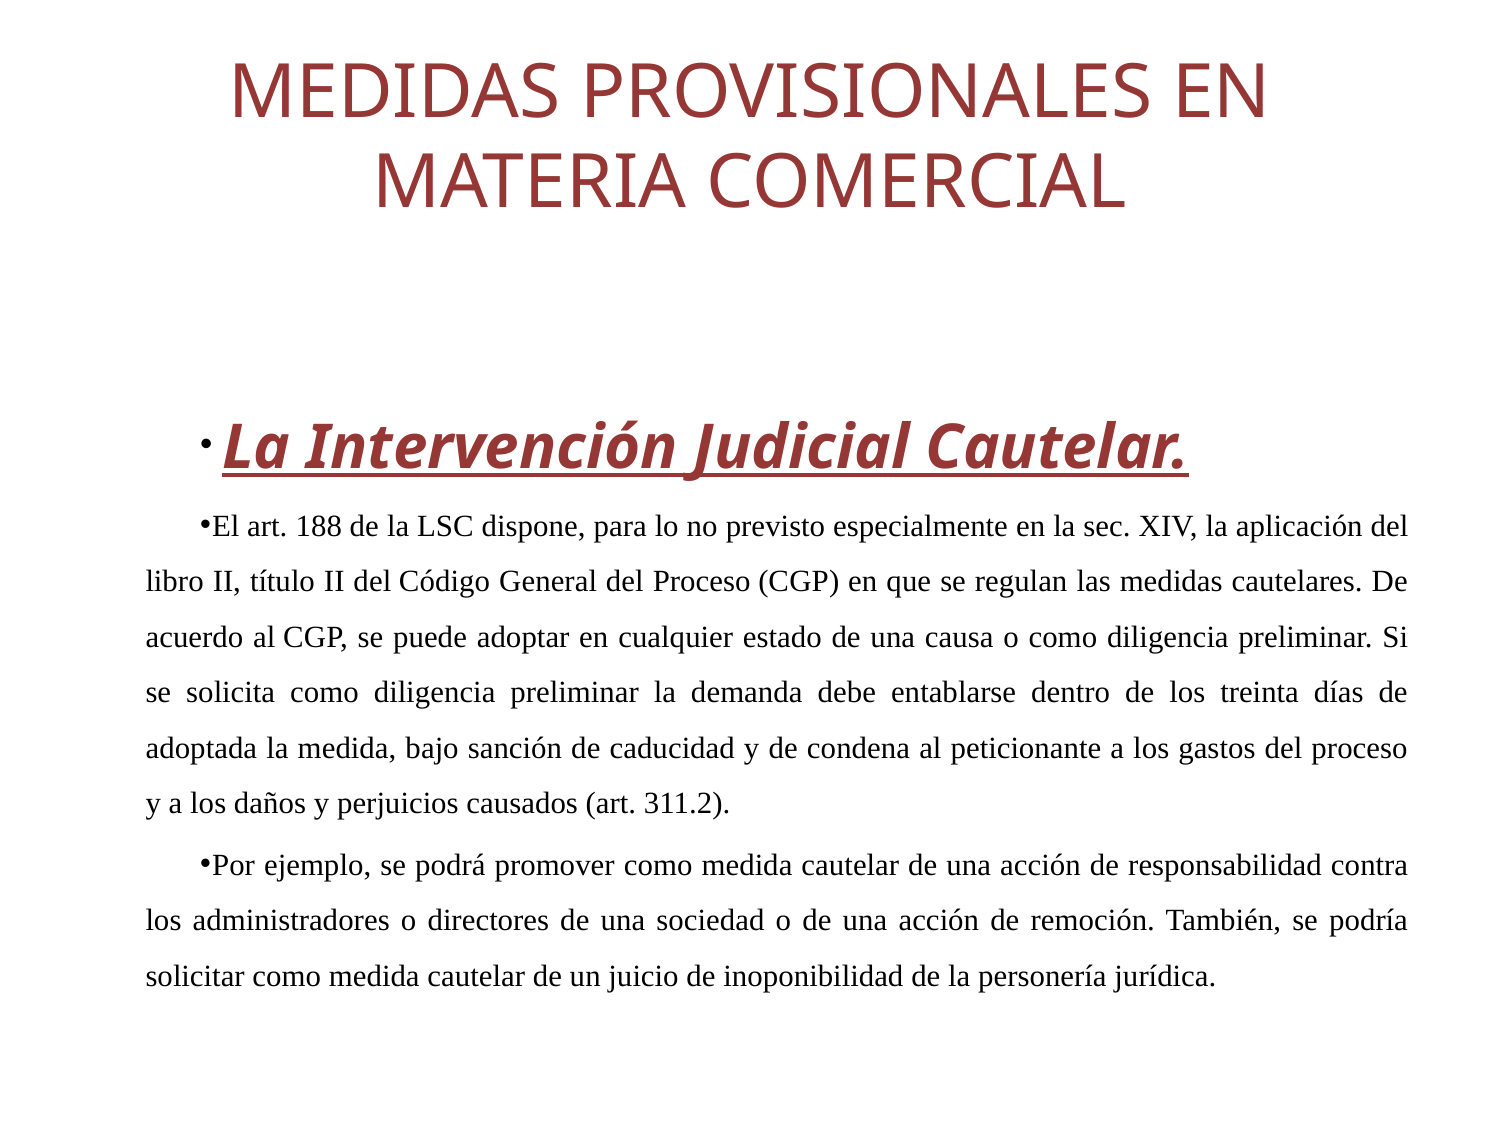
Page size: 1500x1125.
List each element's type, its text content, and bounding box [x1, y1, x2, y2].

list La Intervención Judicial Cautelar. El art. 188 de la LSC dispone, para lo no previsto especialmente en la sec. XIV, la aplicación del libro II, título II del Código General del Proceso (CGP) en que se regulan las medidas cautelares. De acuerdo al CGP, se puede adoptar en cualquier estado de una causa o como diligencia preliminar. Si se solicita como diligencia preliminar la demanda debe entablarse dentro de los treinta días de adoptada la medida, bajo sanción de caducidad y de condena al peticionante a los gastos del proceso y a los daños y perjuicios causados (art. 311.2). Por ejemplo, se podrá promover como medida cautelar de una acción de responsabilidad contra los administradores o directores de una sociedad o de una acción de remoción. También, se podría solicitar como medida cautelar de un juicio de inoponibilidad de la personería jurídica. [75, 361, 1425, 1005]
title MEDIDAS PROVISIONALES EN MATERIA COMERCIAL [75, 45, 1425, 220]
